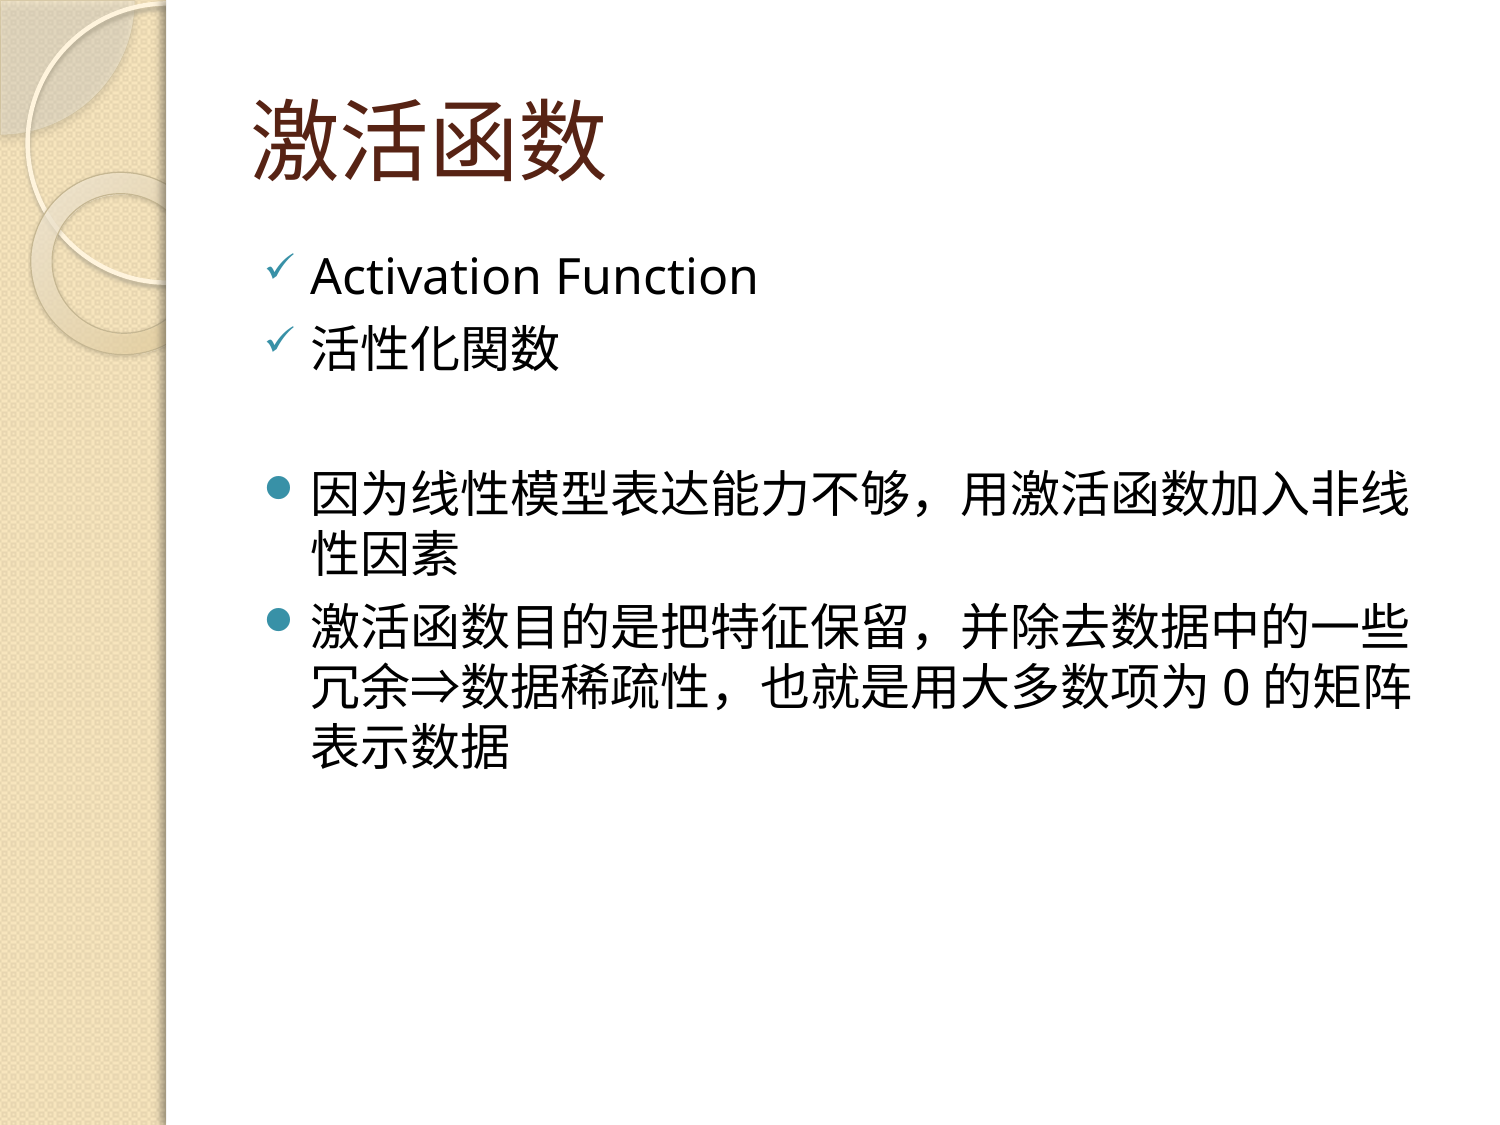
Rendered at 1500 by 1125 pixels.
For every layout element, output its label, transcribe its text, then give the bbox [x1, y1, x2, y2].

title 激活函数 [235, 45, 1466, 233]
list Activation Function 活性化関数 因为线性模型表达能力不够，用激活函数加入非线性因素 激活函数目的是把特征保留，并除去数据中的一些冗余⇒数据稀疏性，也就是用大多数项为0的矩阵表示数据 [235, 237, 1466, 1025]
